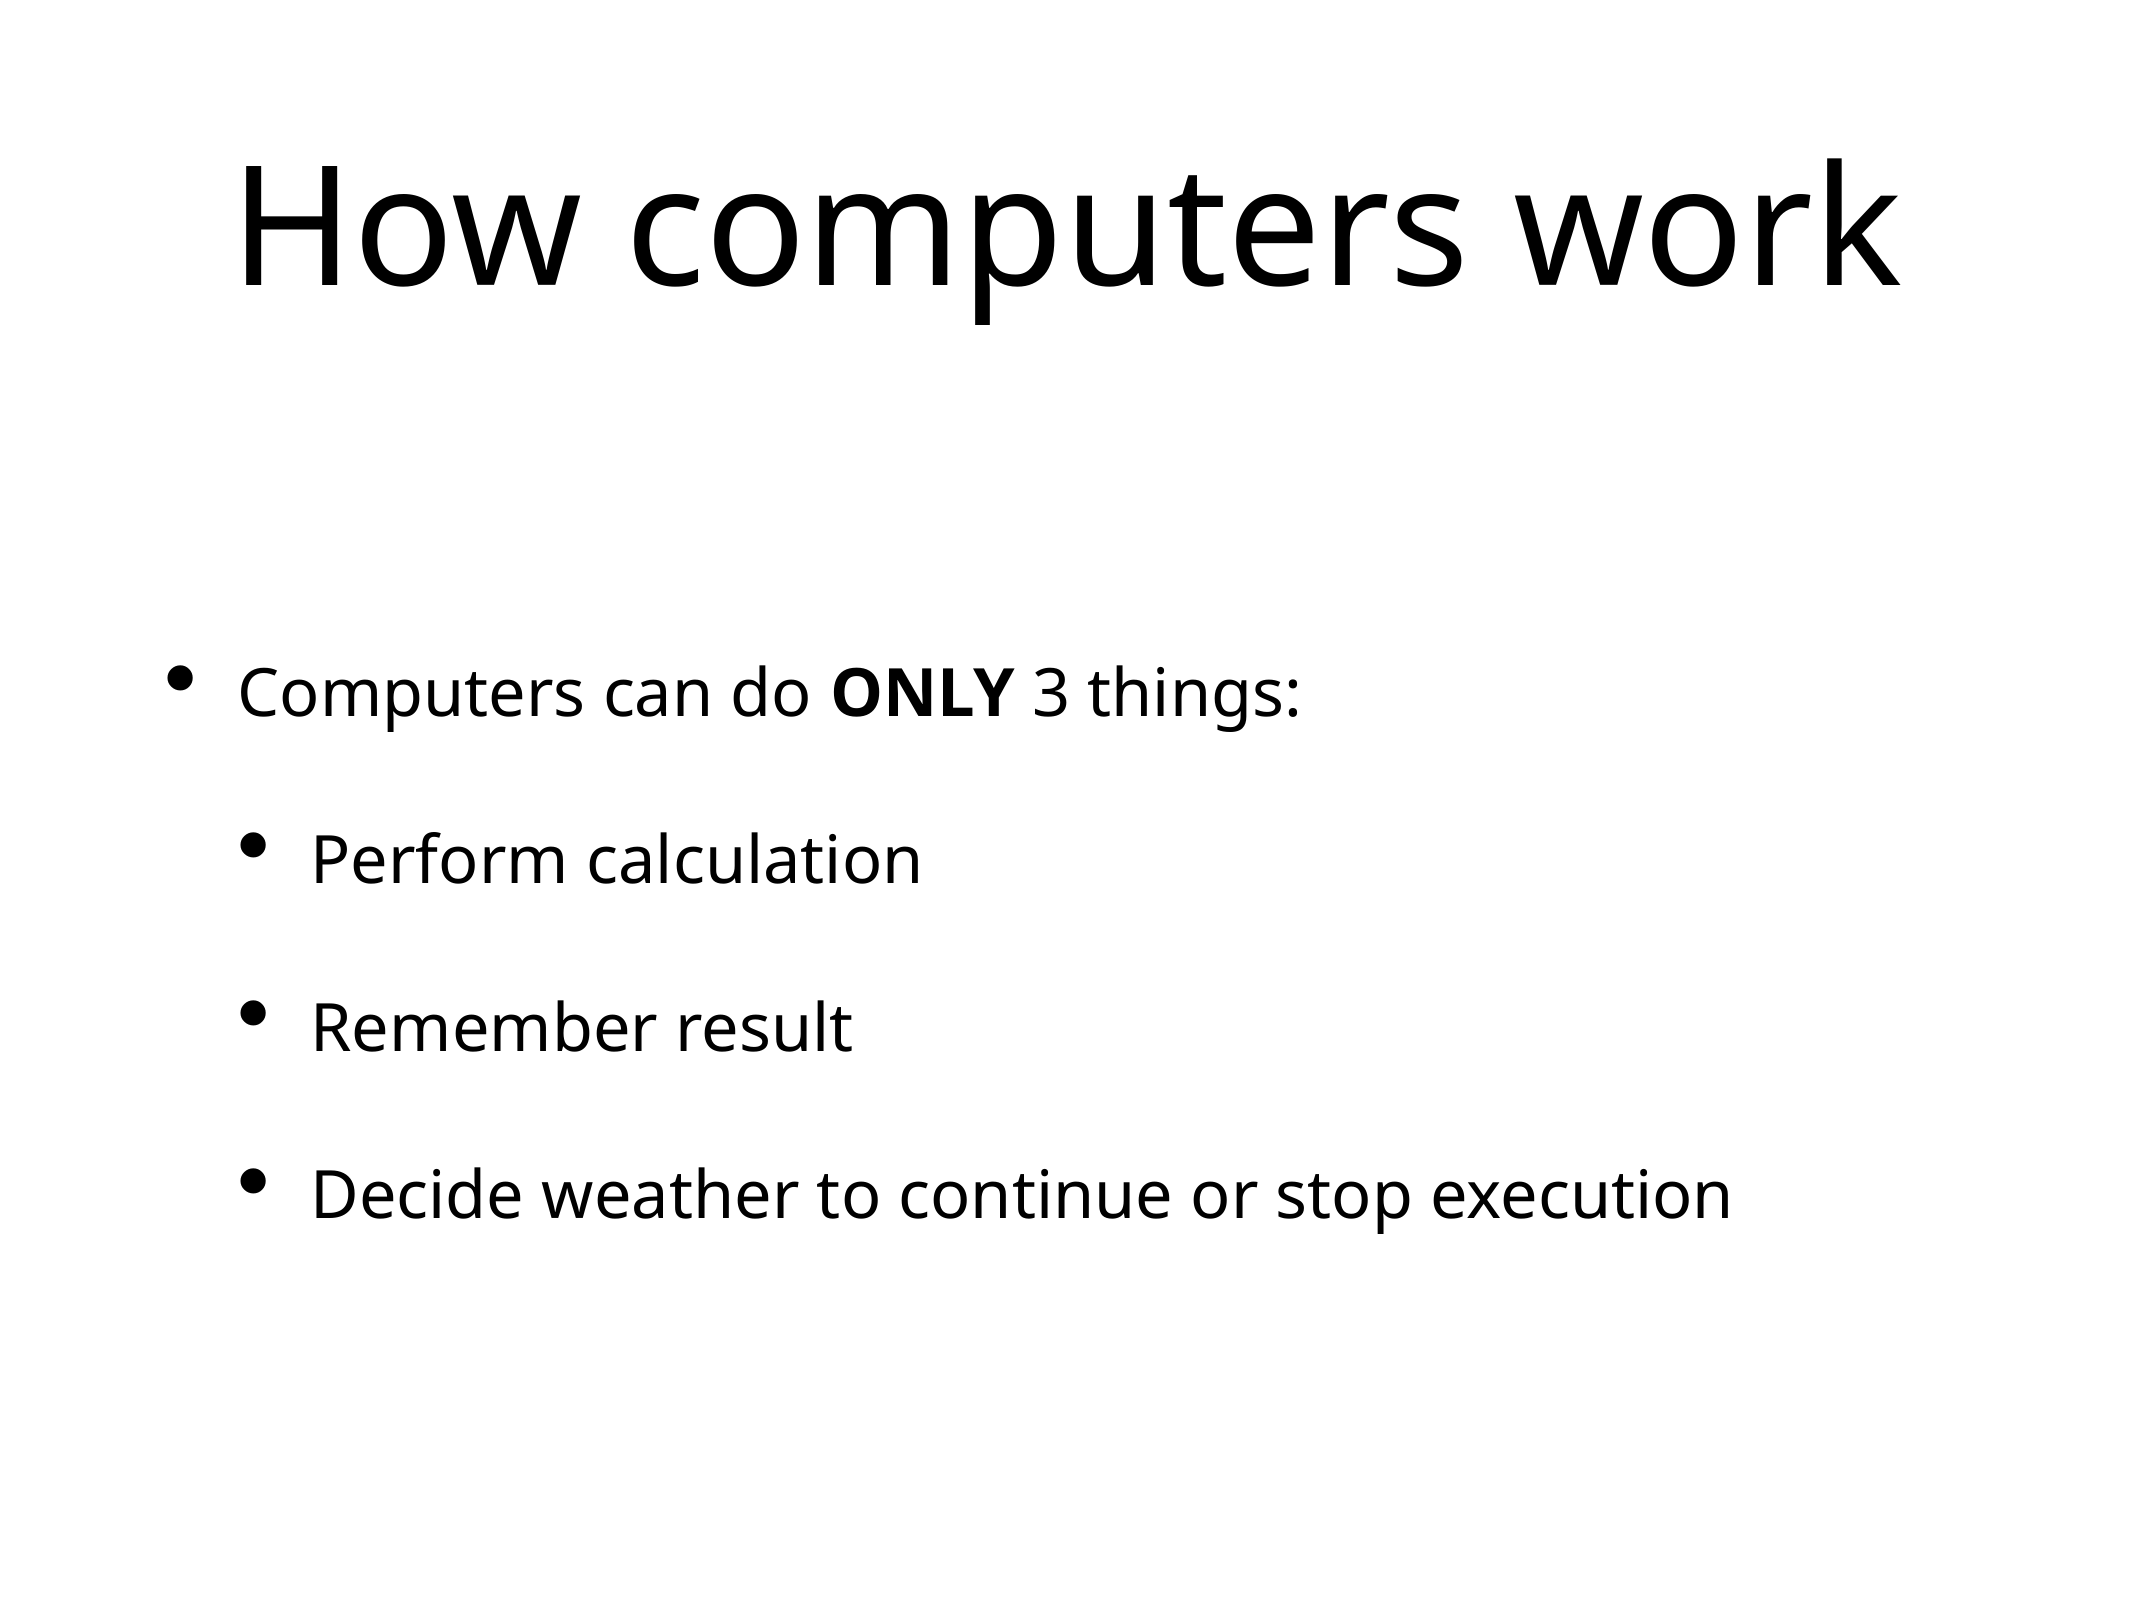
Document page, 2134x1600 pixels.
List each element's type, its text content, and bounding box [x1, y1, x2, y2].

list Computers can do ONLY 3 things: Perform calculation Remember result Decide weather to continue or stop execution [155, 424, 1978, 1457]
title How computers work [155, 41, 1978, 397]
